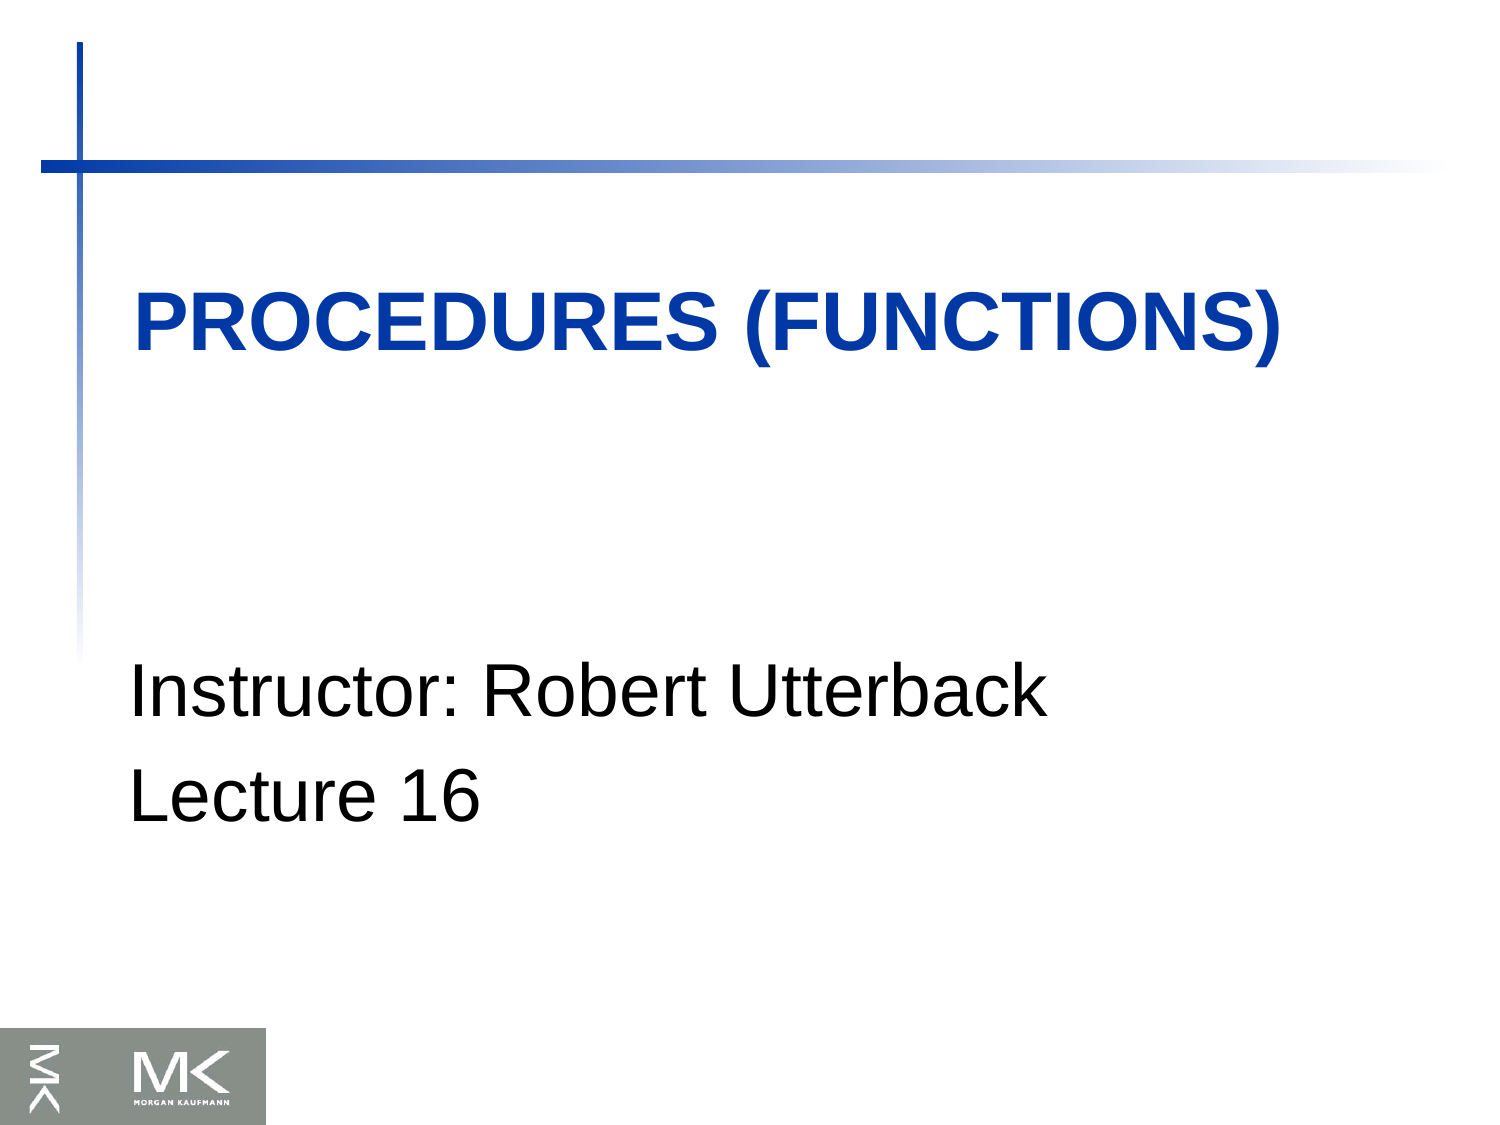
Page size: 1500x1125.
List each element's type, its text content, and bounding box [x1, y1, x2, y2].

picture [0, 1028, 266, 1125]
title Procedures (Functions) [118, 259, 1436, 376]
list Instructor: Robert Utterback Lecture 16 [113, 597, 1388, 844]
